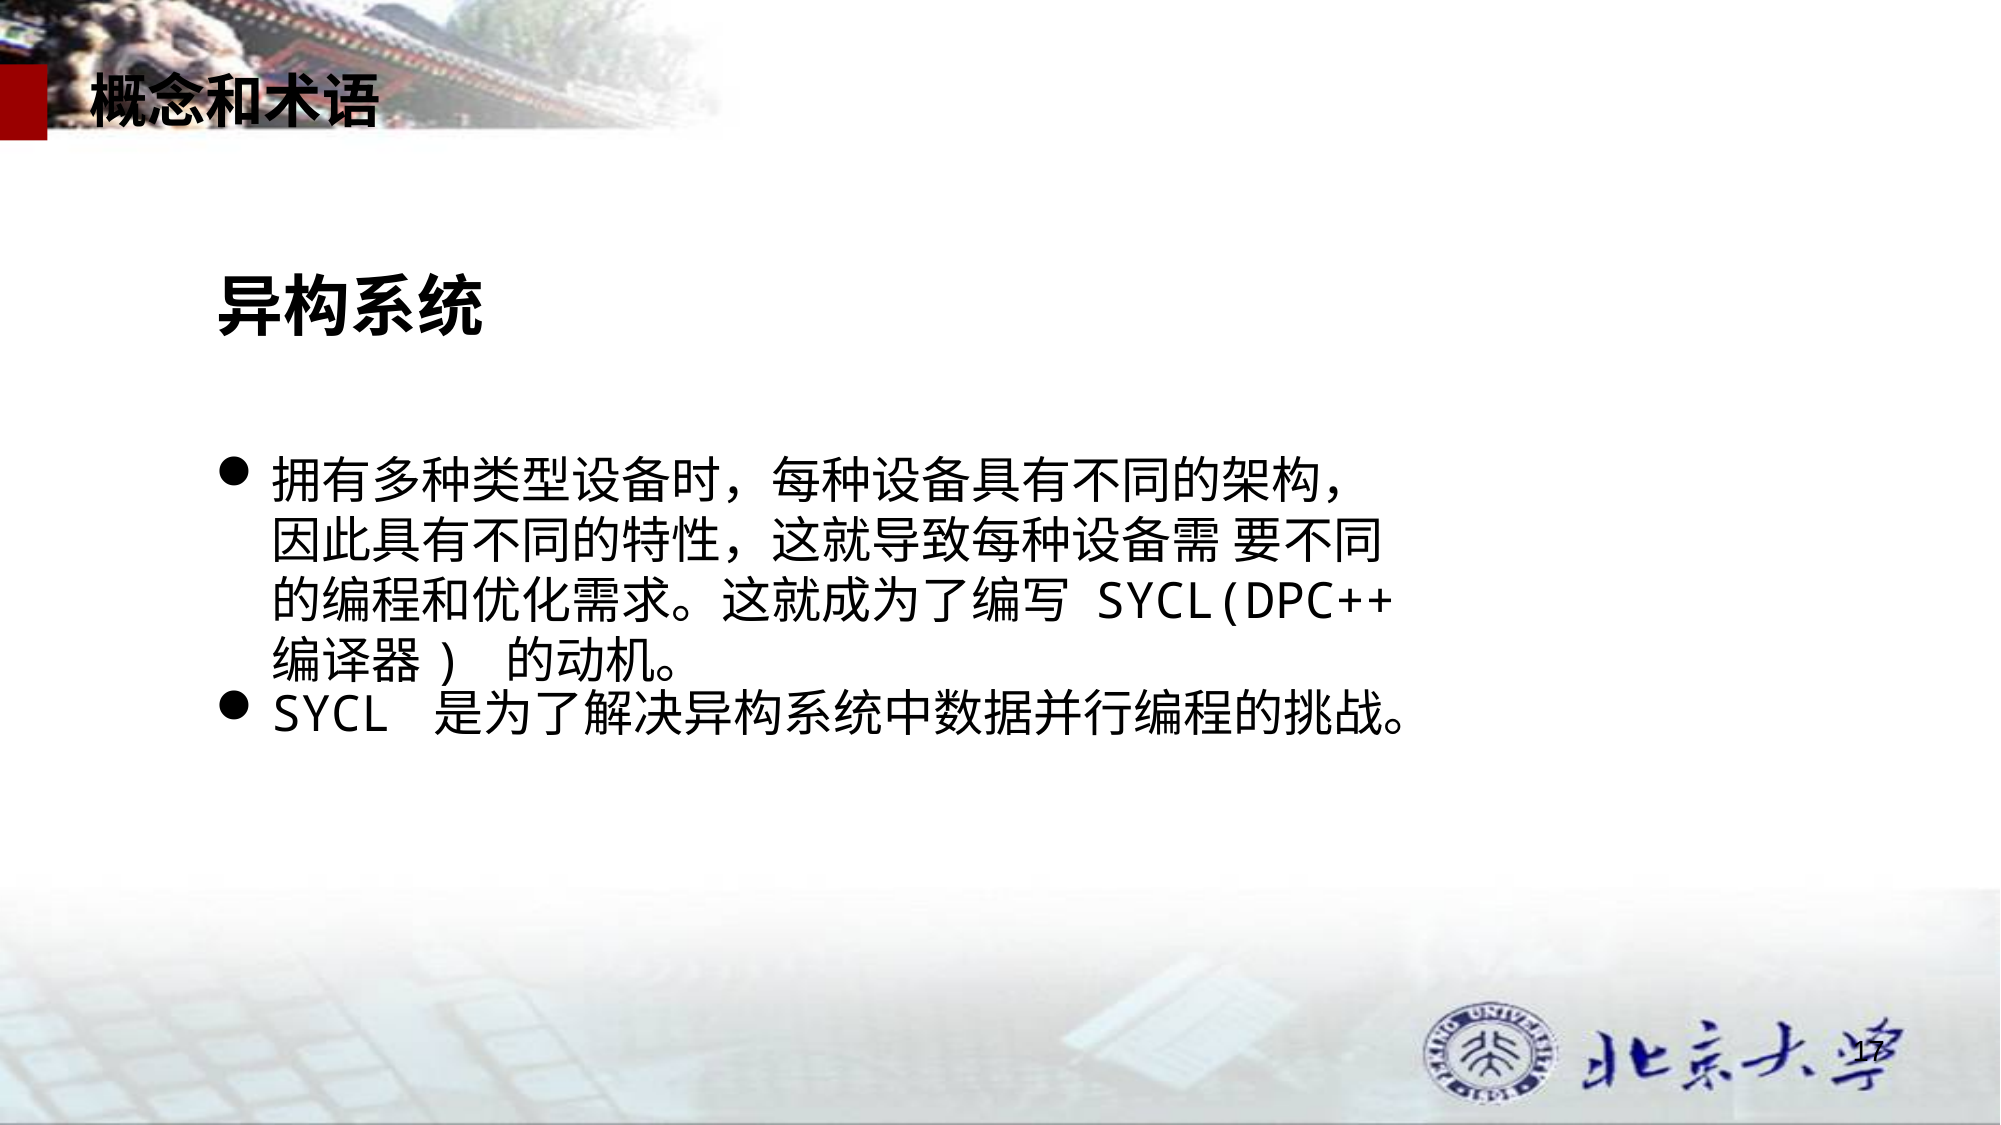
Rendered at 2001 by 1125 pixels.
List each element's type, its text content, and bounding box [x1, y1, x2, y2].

text_box 异构系统 [202, 256, 499, 352]
text_box 拥有多种类型设备时，每种设备具有不同的架构，因此具有不同的特性，这就导致每种设备需 要不同的编程和优化需求。这就成为了编写 SYCL(DPC++ 编译器) 的动机。 [200, 440, 1418, 673]
text_box SYCL 是为了解决异构系统中数据并行编程的挑战。 [200, 673, 1418, 749]
text_box 概念和术语 [74, 56, 843, 142]
text_box [0, 64, 48, 141]
picture [0, 0, 2000, 1125]
slide_number 17 [1433, 1024, 1900, 1103]
